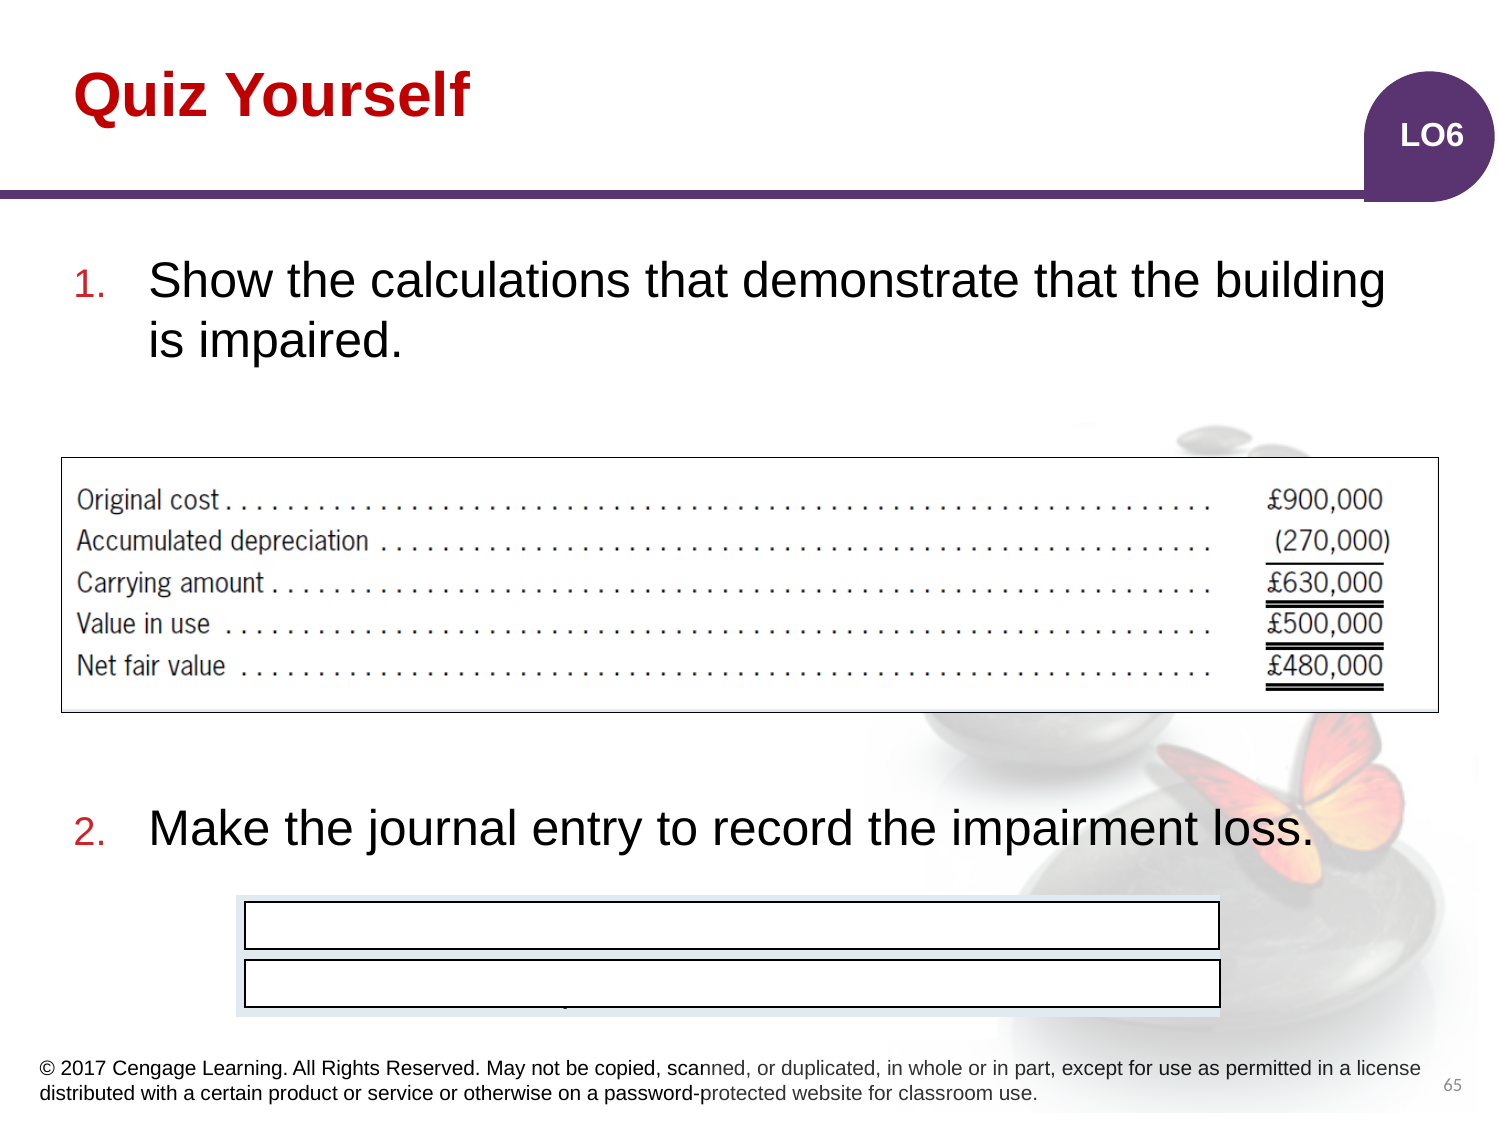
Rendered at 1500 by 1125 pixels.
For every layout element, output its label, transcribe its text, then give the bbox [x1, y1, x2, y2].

text_box Impairment Loss [243, 895, 550, 956]
text_box [244, 901, 1220, 950]
picture [758, 1064, 768, 1075]
table_header [550, 950, 855, 956]
picture [1062, 1064, 1072, 1075]
picture [757, 1087, 763, 1100]
picture [793, 1064, 802, 1075]
picture [734, 1060, 743, 1075]
picture [819, 1085, 829, 1100]
picture [946, 1089, 952, 1100]
picture [831, 1089, 840, 1100]
picture [736, 1089, 746, 1100]
picture [704, 1064, 709, 1075]
text_box Accumulated Impairment Losses [278, 1008, 851, 1016]
picture [864, 1060, 873, 1075]
picture [730, 1087, 736, 1100]
picture [723, 1064, 733, 1075]
picture [776, 1085, 785, 1100]
slide_number 65 [1139, 1042, 1478, 1103]
picture [769, 1064, 775, 1075]
picture [853, 1064, 863, 1075]
picture [1074, 1064, 1083, 1075]
text_box [244, 959, 1221, 1008]
picture [868, 1085, 874, 1100]
table_header [550, 895, 855, 901]
picture [886, 1089, 892, 1100]
table_cell [1038, 1008, 1220, 1017]
picture [965, 1089, 975, 1100]
picture [712, 1064, 721, 1075]
table_header [1038, 950, 1220, 956]
text_box 130,000 [1028, 1008, 1193, 1016]
picture [719, 1089, 729, 1100]
picture [1021, 1089, 1031, 1100]
picture [1011, 1089, 1020, 1100]
text_box 130,000 [857, 895, 1023, 901]
picture [836, 1064, 847, 1075]
picture [892, 1064, 901, 1075]
picture [1026, 1064, 1037, 1075]
picture [1106, 1064, 1116, 1079]
picture [1135, 1064, 1139, 1075]
picture [712, 1089, 718, 1100]
picture [1038, 1062, 1050, 1075]
table_header [236, 895, 243, 956]
table_header [1023, 895, 1038, 901]
picture [936, 1089, 945, 1100]
picture [792, 1089, 807, 1100]
text_box 130,000 [1028, 955, 1193, 959]
picture [845, 1087, 851, 1100]
picture [846, 1062, 852, 1075]
picture [1117, 1062, 1123, 1075]
picture [936, 1064, 946, 1075]
table_header [1038, 895, 1220, 901]
text_box LO6 [1385, 105, 1480, 161]
picture [914, 1089, 934, 1100]
picture [952, 1064, 962, 1075]
picture [1128, 1060, 1134, 1075]
picture [953, 1089, 963, 1100]
picture [980, 1064, 986, 1075]
table_cell [855, 1008, 1038, 1017]
table_header [1023, 950, 1038, 956]
picture [808, 1089, 818, 1100]
picture [999, 1089, 1008, 1100]
picture [908, 1064, 923, 1075]
picture [875, 1089, 885, 1100]
picture [1015, 1064, 1025, 1079]
picture [924, 1060, 933, 1075]
picture [764, 1089, 774, 1100]
title Quiz Yourself [58, 40, 1365, 152]
picture [899, 1089, 908, 1100]
text_box 130,000 [857, 950, 1023, 956]
picture [1084, 1064, 1093, 1075]
picture [61, 457, 1439, 713]
picture [998, 1064, 1007, 1075]
picture [782, 1060, 791, 1075]
picture [852, 1089, 862, 1100]
picture [805, 1064, 815, 1079]
picture [969, 1064, 979, 1075]
picture [976, 1089, 991, 1100]
list Show the calculations that demonstrate that the building is impaired. Make the journal entry to record the impairment loss. [58, 240, 1439, 1014]
picture [1095, 1064, 1105, 1075]
picture [704, 1089, 711, 1100]
table_cell [236, 956, 855, 1017]
picture [825, 1064, 834, 1075]
picture [748, 1089, 757, 1100]
